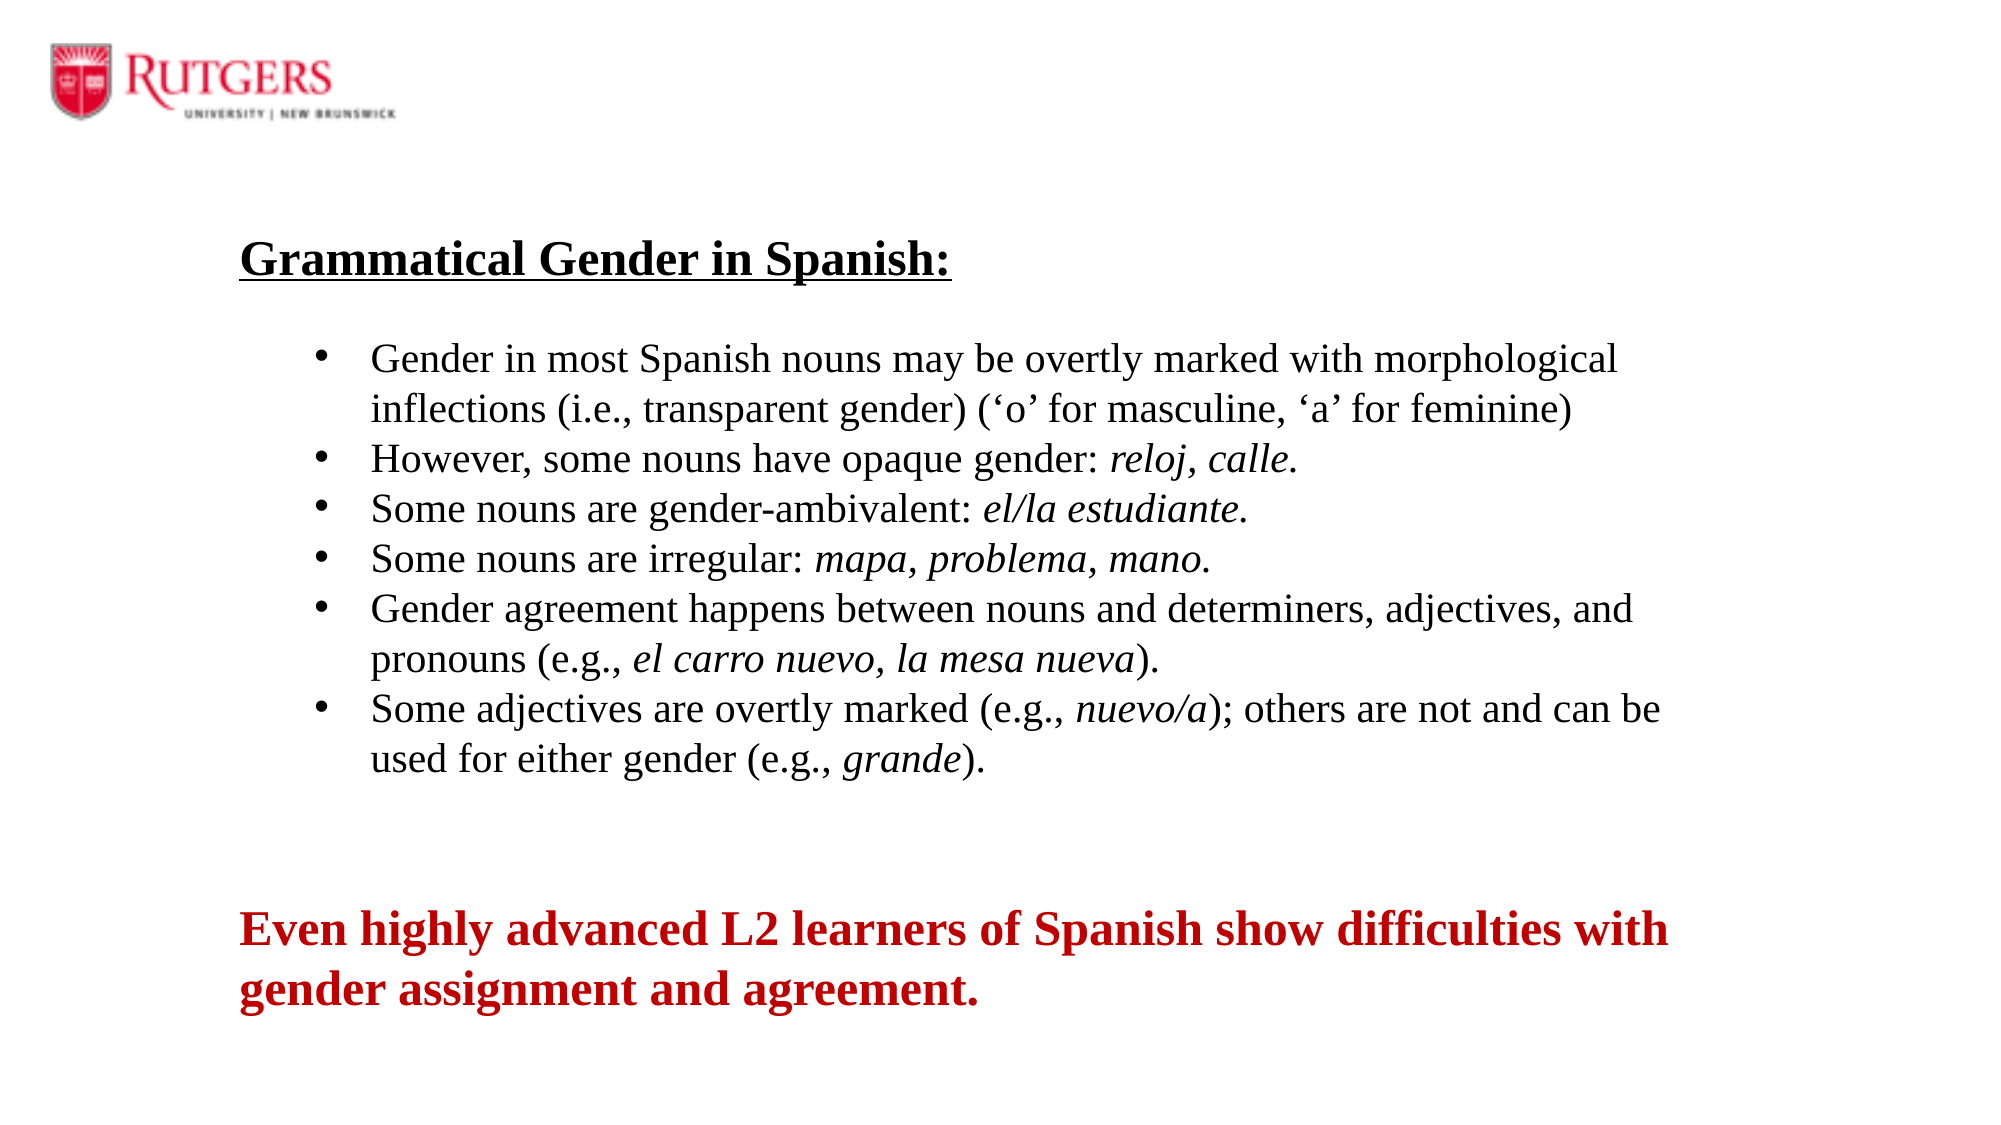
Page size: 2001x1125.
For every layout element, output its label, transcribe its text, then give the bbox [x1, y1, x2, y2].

text_box Even highly advanced L2 learners of Spanish show difficulties with gender assignment and agreement. [224, 888, 1775, 1023]
picture [50, 43, 399, 124]
text_box Grammatical Gender in Spanish: Gender in most Spanish nouns may be overtly marked with morphological inflections (i.e., transparent gender) (‘o’ for masculine, ‘a’ for feminine) However, some nouns have opaque gender: reloj, calle. Some nouns are gender-ambivalent: el/la estudiante. Some nouns are irregular: mapa, problema, mano. Gender agreement happens between nouns and determiners, adjectives, and pronouns (e.g., el carro nuevo, la mesa nueva). Some adjectives are overtly marked (e.g., nuevo/a); others are not and can be used for either gender (e.g., grande). [224, 218, 1731, 789]
